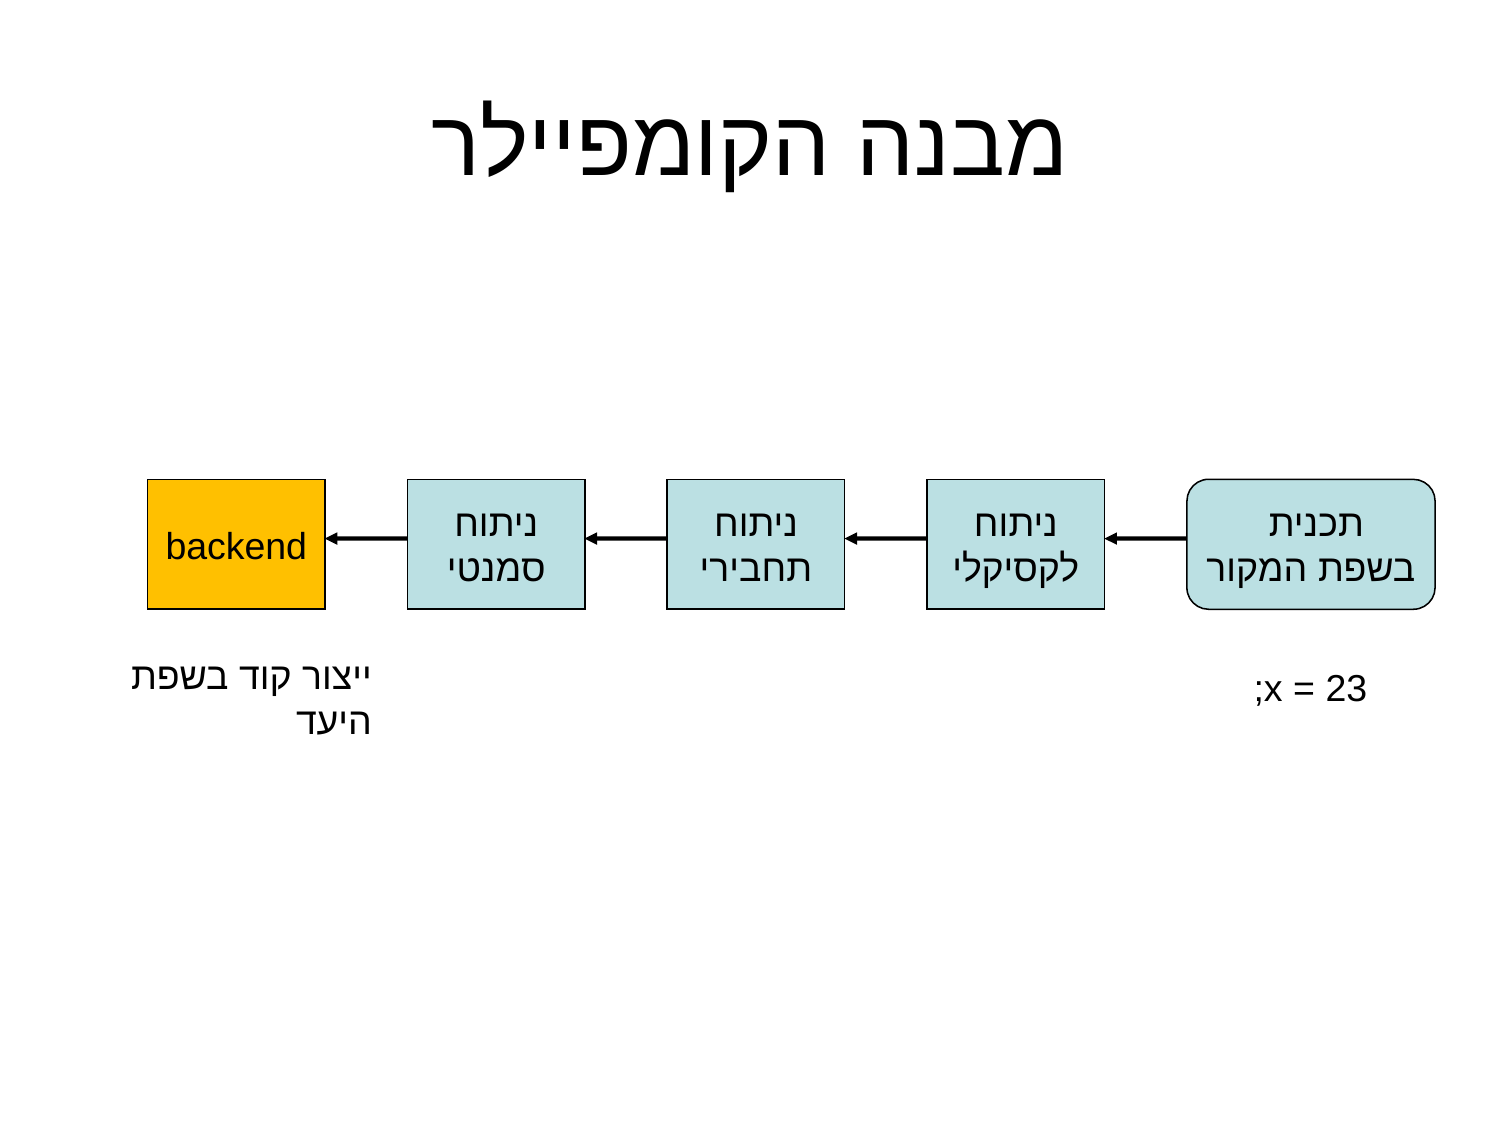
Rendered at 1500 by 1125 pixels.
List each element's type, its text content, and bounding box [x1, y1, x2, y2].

text_box [324, 532, 408, 545]
text_box ייצור קוד בשפת היעד [35, 644, 387, 840]
title מבנה הקומפיילר [74, 44, 1426, 233]
text_box [584, 532, 668, 545]
text_box x = 23; [1238, 656, 1382, 716]
text_box ניתוח לקסיקלי [927, 479, 1105, 610]
text_box תכנית בשפת המקור [1186, 479, 1436, 610]
text_box [844, 532, 928, 545]
text_box backend [147, 479, 325, 610]
text_box [1104, 532, 1187, 545]
text_box ניתוח תחבירי [667, 479, 845, 610]
text_box ניתוח סמנטי [407, 479, 585, 610]
